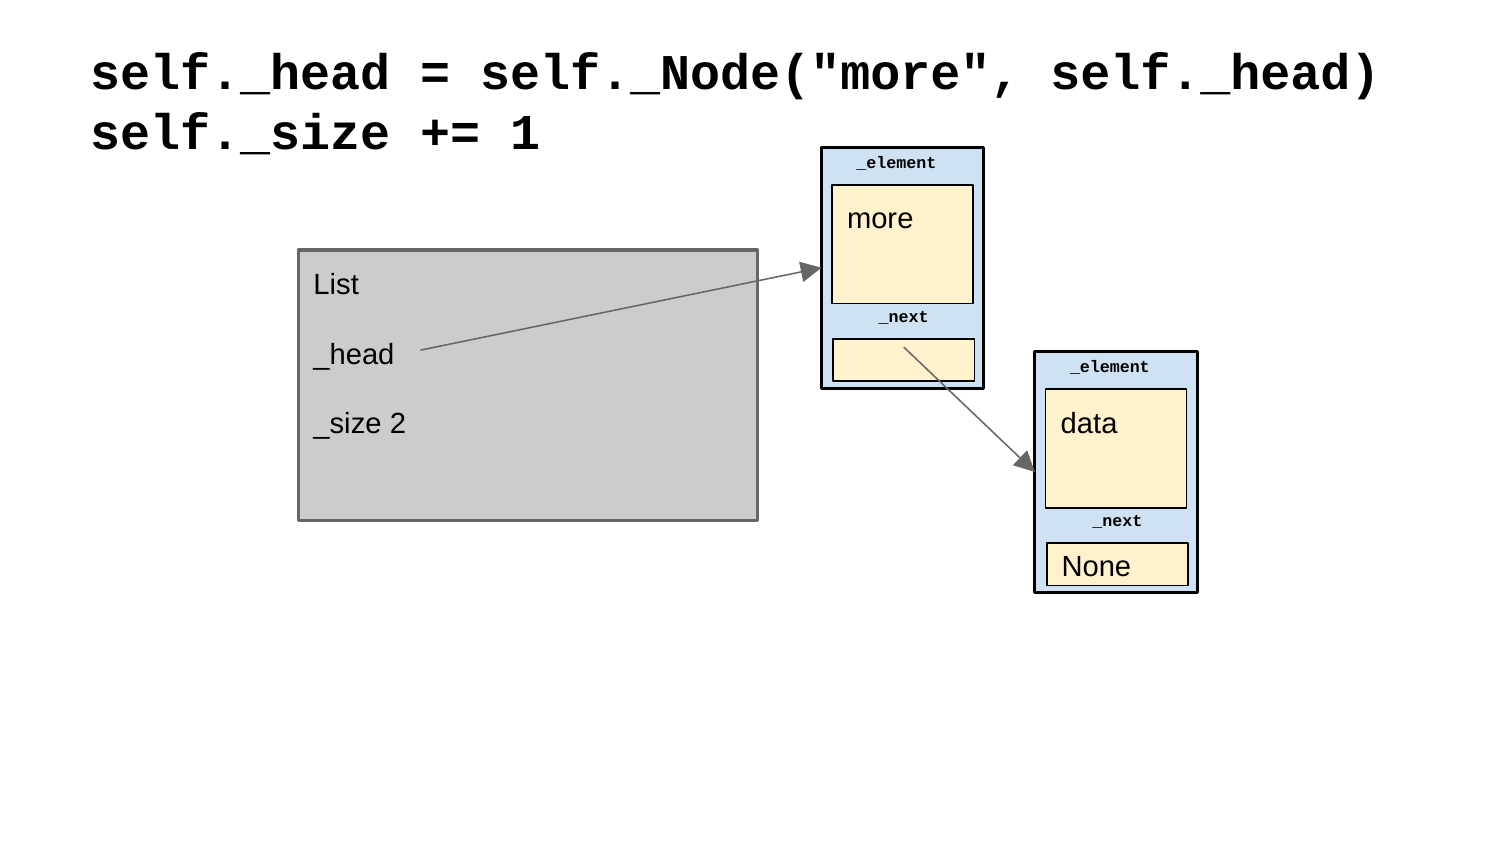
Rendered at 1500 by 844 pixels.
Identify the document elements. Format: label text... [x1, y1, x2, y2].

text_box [821, 136, 985, 389]
text_box List _head _size 2 [298, 250, 758, 521]
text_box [1034, 340, 1198, 593]
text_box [420, 267, 822, 351]
title self._head = self._Node("more", self._head) self._size += 1 [75, 33, 1425, 175]
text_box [903, 346, 1036, 473]
